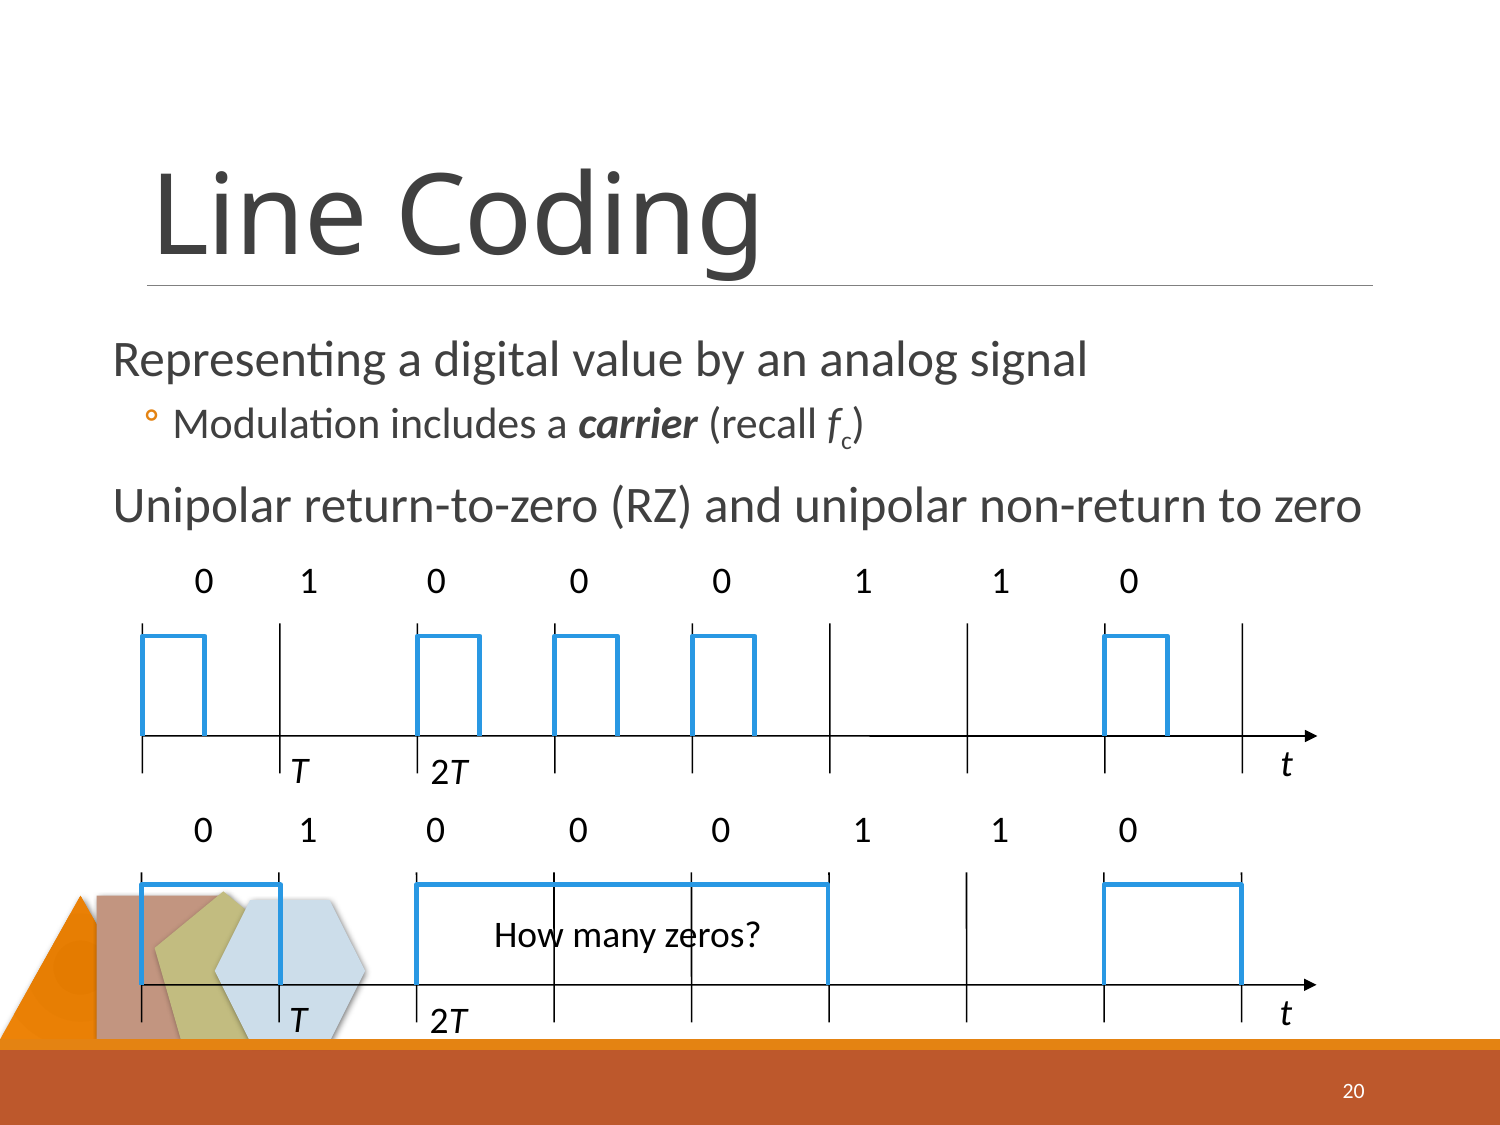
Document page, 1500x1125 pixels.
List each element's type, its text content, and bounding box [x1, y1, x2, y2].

list Representing a digital value by an analog signal Modulation includes a carrier (recall fc) Unipolar return-to-zero (RZ) and unipolar non-return to zero [112, 324, 1388, 570]
slide_number 20 [1218, 1059, 1380, 1120]
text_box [141, 796, 1318, 1056]
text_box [141, 547, 1318, 795]
title Line Coding [135, 47, 1373, 285]
